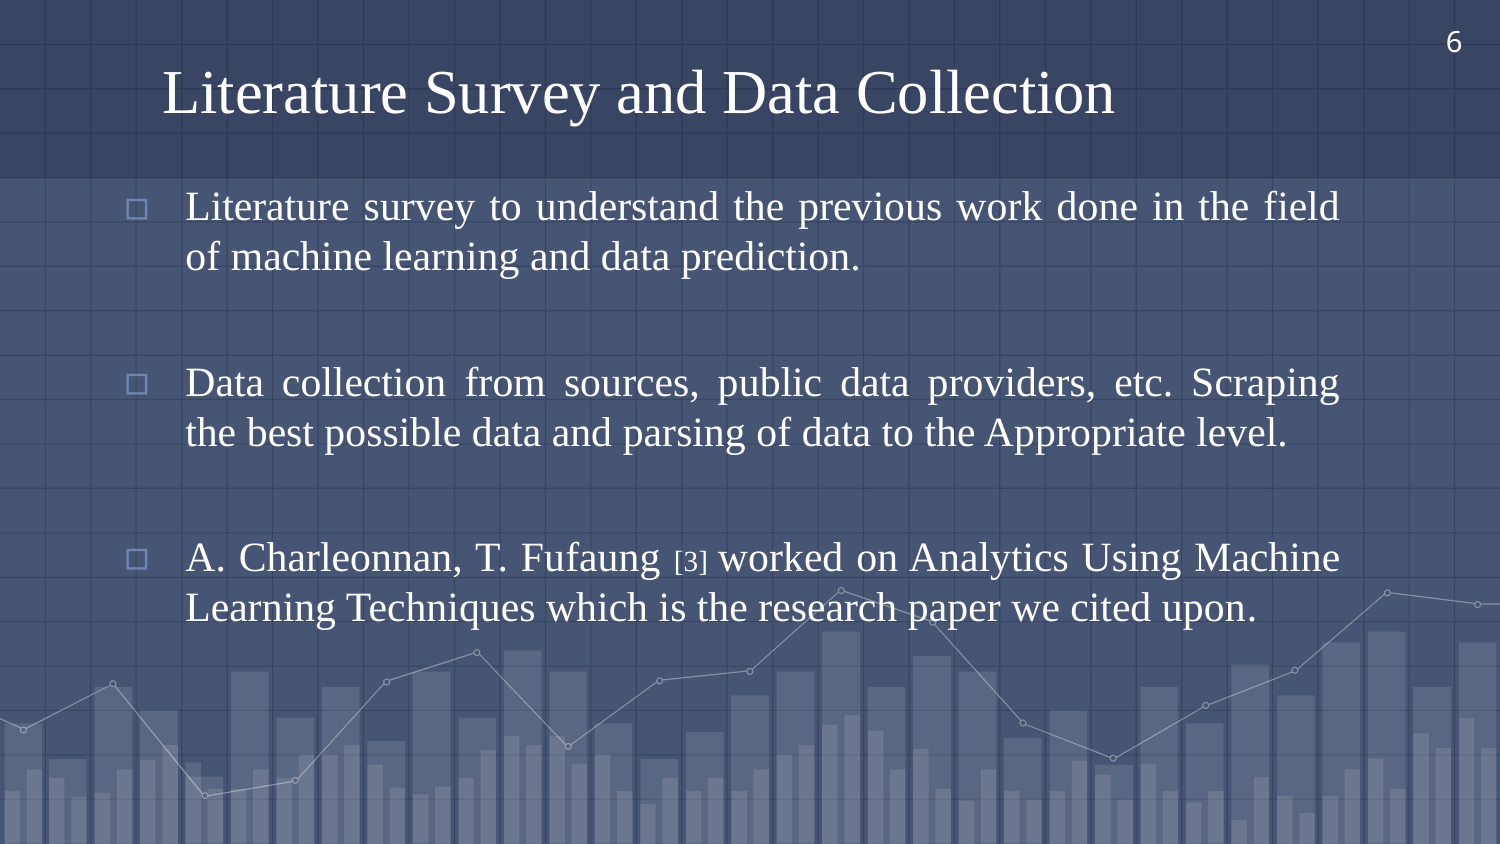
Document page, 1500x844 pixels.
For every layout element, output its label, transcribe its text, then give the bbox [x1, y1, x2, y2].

title Literature Survey and Data Collection [147, 0, 1409, 141]
list Literature survey to understand the previous work done in the field of machine learning and data prediction. Data collection from sources, public data providers, etc. Scraping the best possible data and parsing of data to the Appropriate level. A. Charleonnan, T. Fufaung [3] worked on Analytics Using Machine Learning Techniques which is the research paper we cited upon. [95, 164, 1357, 718]
slide_number 6 [1409, 0, 1500, 88]
